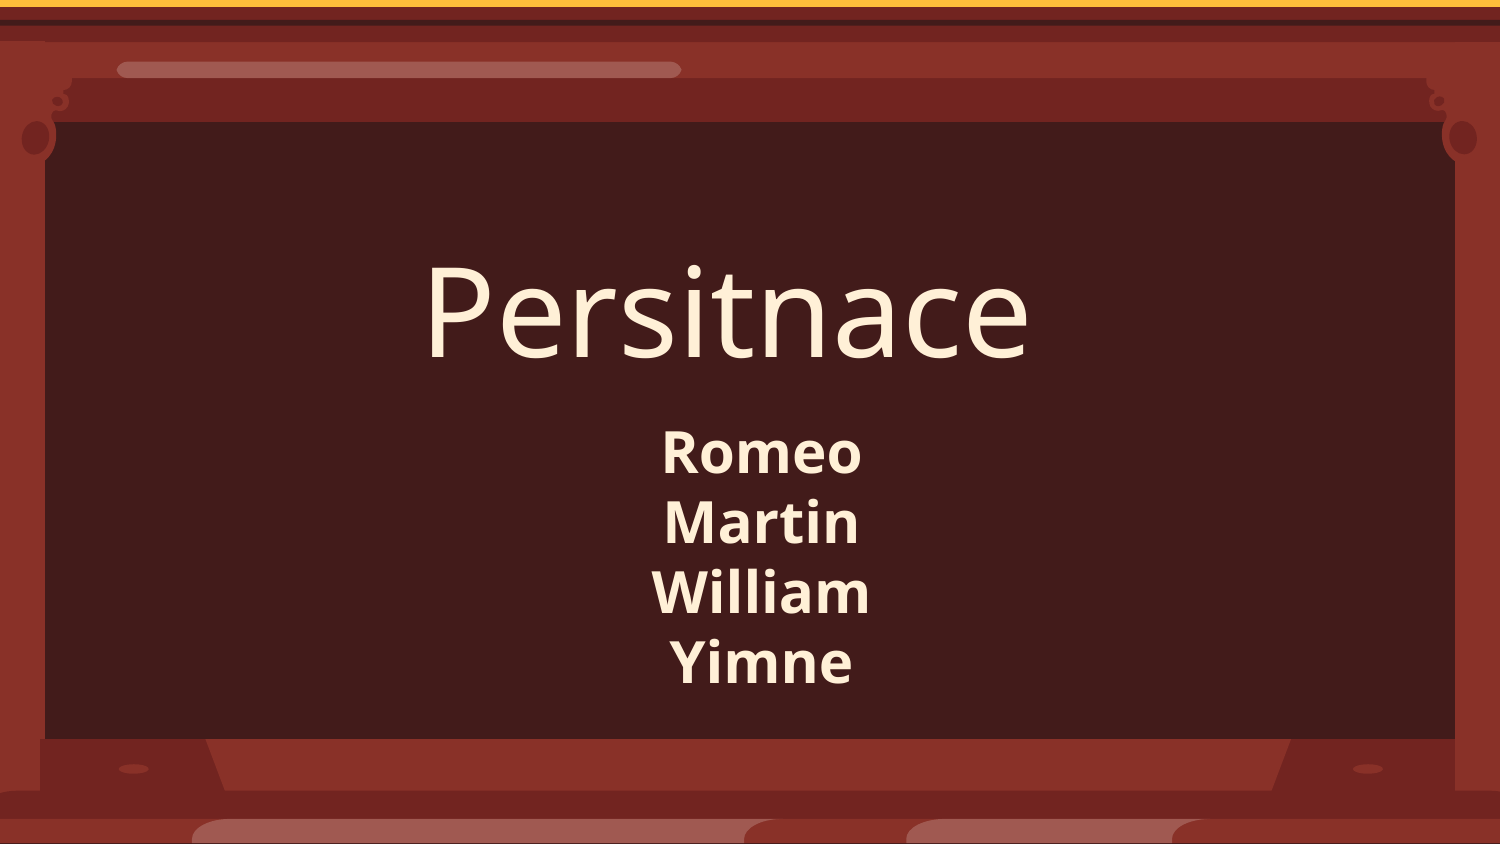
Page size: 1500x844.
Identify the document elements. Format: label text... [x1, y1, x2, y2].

subtitle Romeo Martin William Yimne [334, 386, 1166, 724]
title Persitnace [100, 313, 1386, 452]
